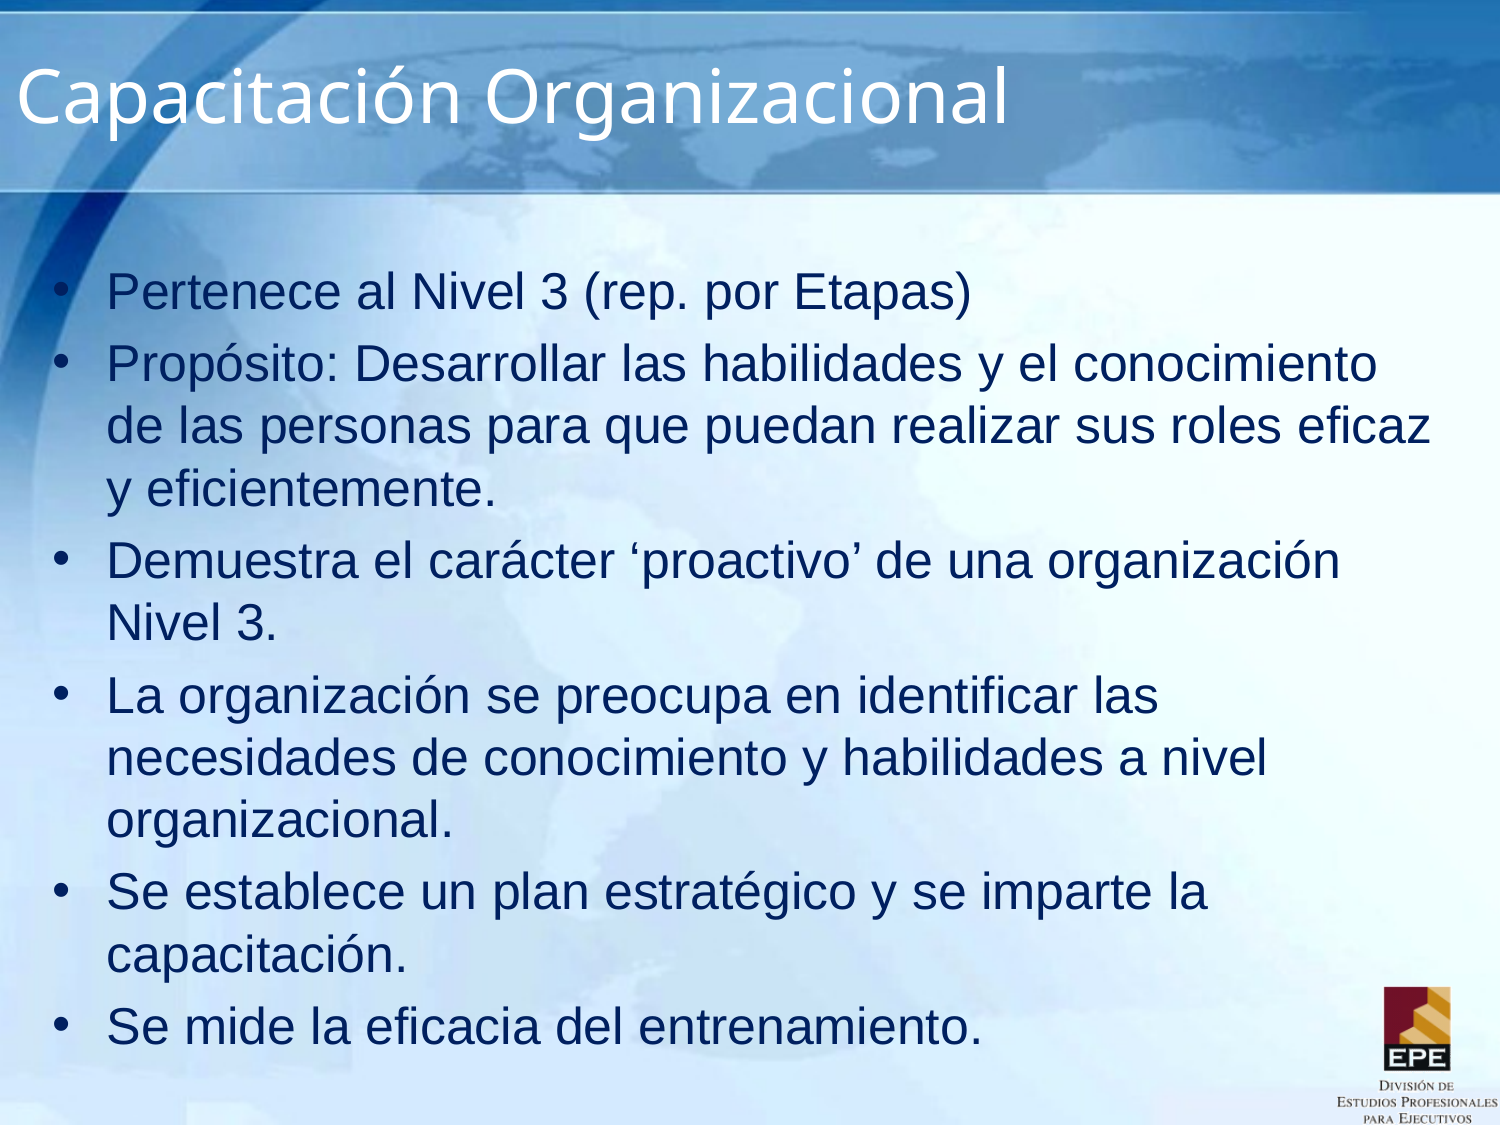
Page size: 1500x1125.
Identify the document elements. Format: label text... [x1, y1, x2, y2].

picture [0, 0, 1500, 1125]
title Capacitación Organizacional [0, 0, 1350, 188]
text_box [12, 0, 401, 126]
list Pertenece al Nivel 3 (rep. por Etapas) Propósito: Desarrollar las habilidades y el conocimiento de las personas para que puedan realizar sus roles eficaz y eficientemente. Demuestra el carácter ‘proactivo’ de una organización Nivel 3. La organización se preocupa en identificar las necesidades de conocimiento y habilidades a nivel organizacional. Se establece un plan estratégico y se imparte la capacitación. Se mide la eficacia del entrenamiento. [37, 249, 1463, 1063]
